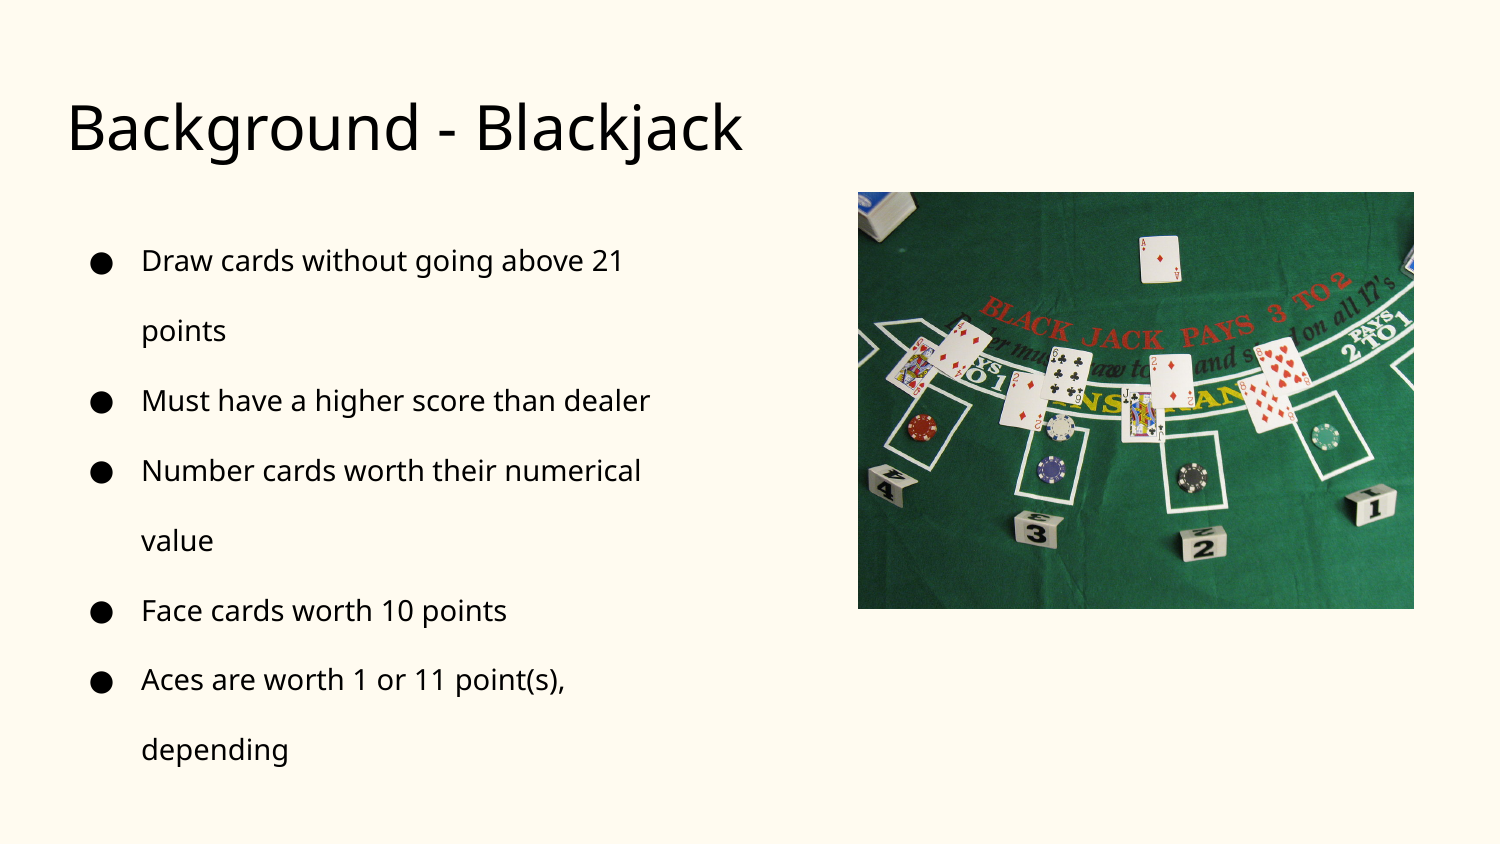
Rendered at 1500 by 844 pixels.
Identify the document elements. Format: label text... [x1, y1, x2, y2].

list Draw cards without going above 21 points Must have a higher score than dealer Number cards worth their numerical value Face cards worth 10 points Aces are worth 1 or 11 point(s), depending [51, 192, 708, 750]
picture [857, 191, 1414, 609]
title Background - Blackjack [51, 72, 1449, 174]
